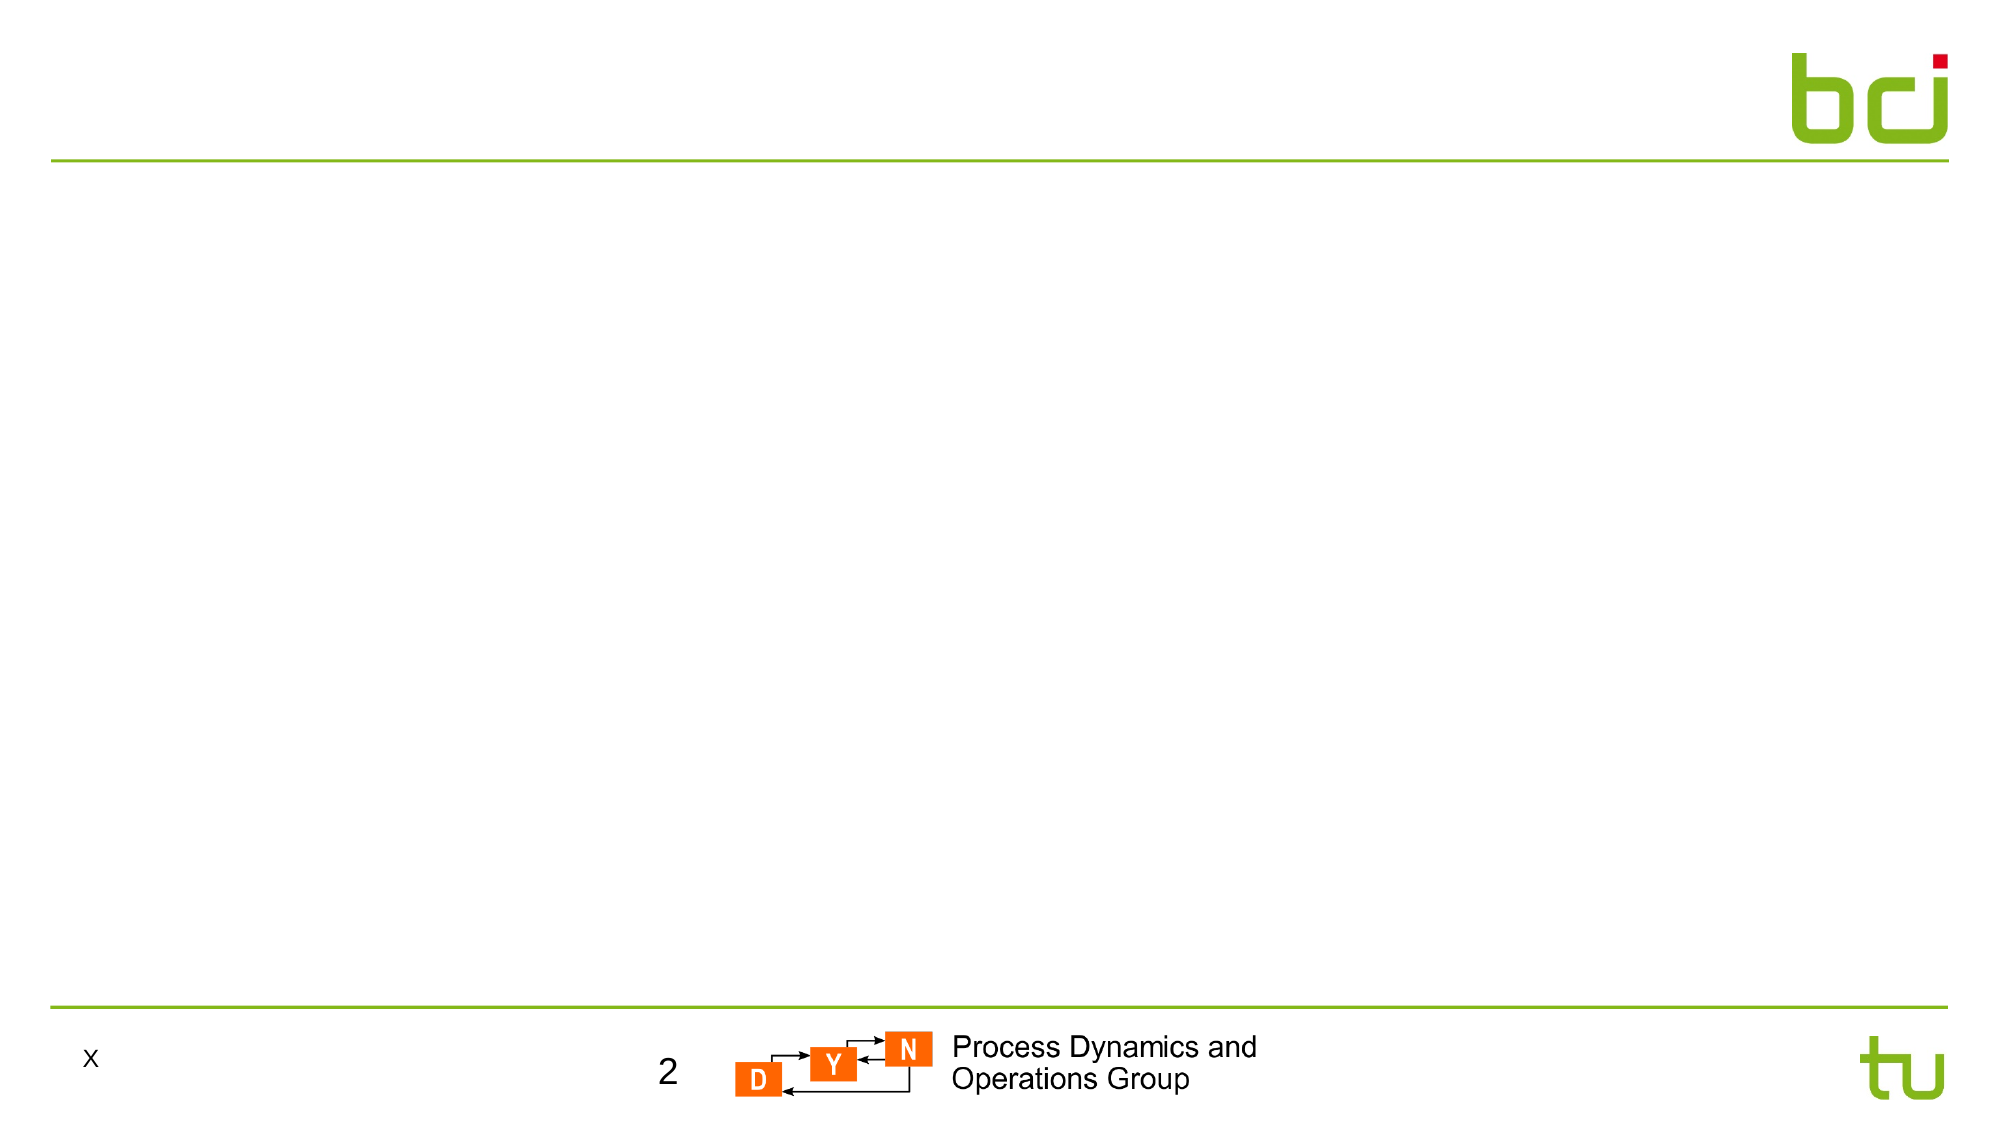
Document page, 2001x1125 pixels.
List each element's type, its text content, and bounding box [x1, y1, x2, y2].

slide_number 2 [519, 1022, 679, 1116]
picture [1792, 53, 1948, 147]
picture [1860, 1036, 1947, 1100]
picture [732, 1027, 1266, 1108]
